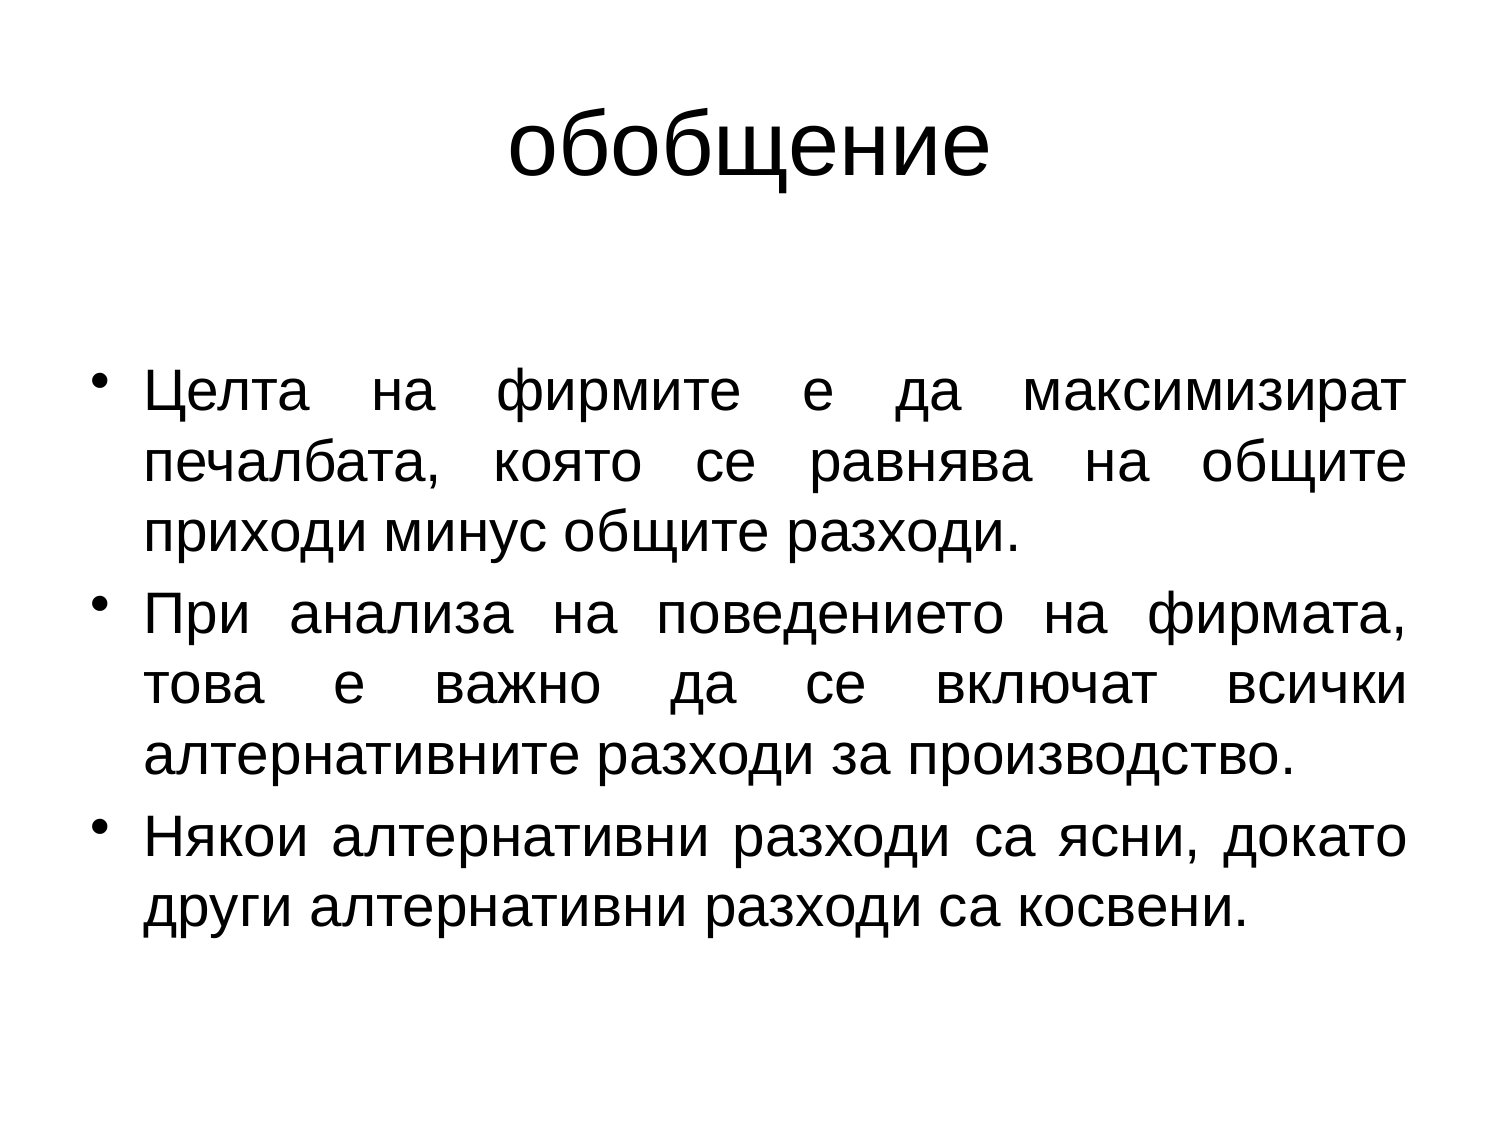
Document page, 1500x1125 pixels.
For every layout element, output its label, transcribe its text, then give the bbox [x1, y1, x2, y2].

list Целта на фирмите е да максимизират печалбата, която се равнява на общите приходи минус общите разходи. При анализа на поведението на фирмата, това е важно да се включат всички алтернативните разходи за производство. Някои алтернативни разходи са ясни, докато други алтернативни разходи са косвени. [75, 262, 1425, 1005]
title обобщение [75, 45, 1425, 233]
